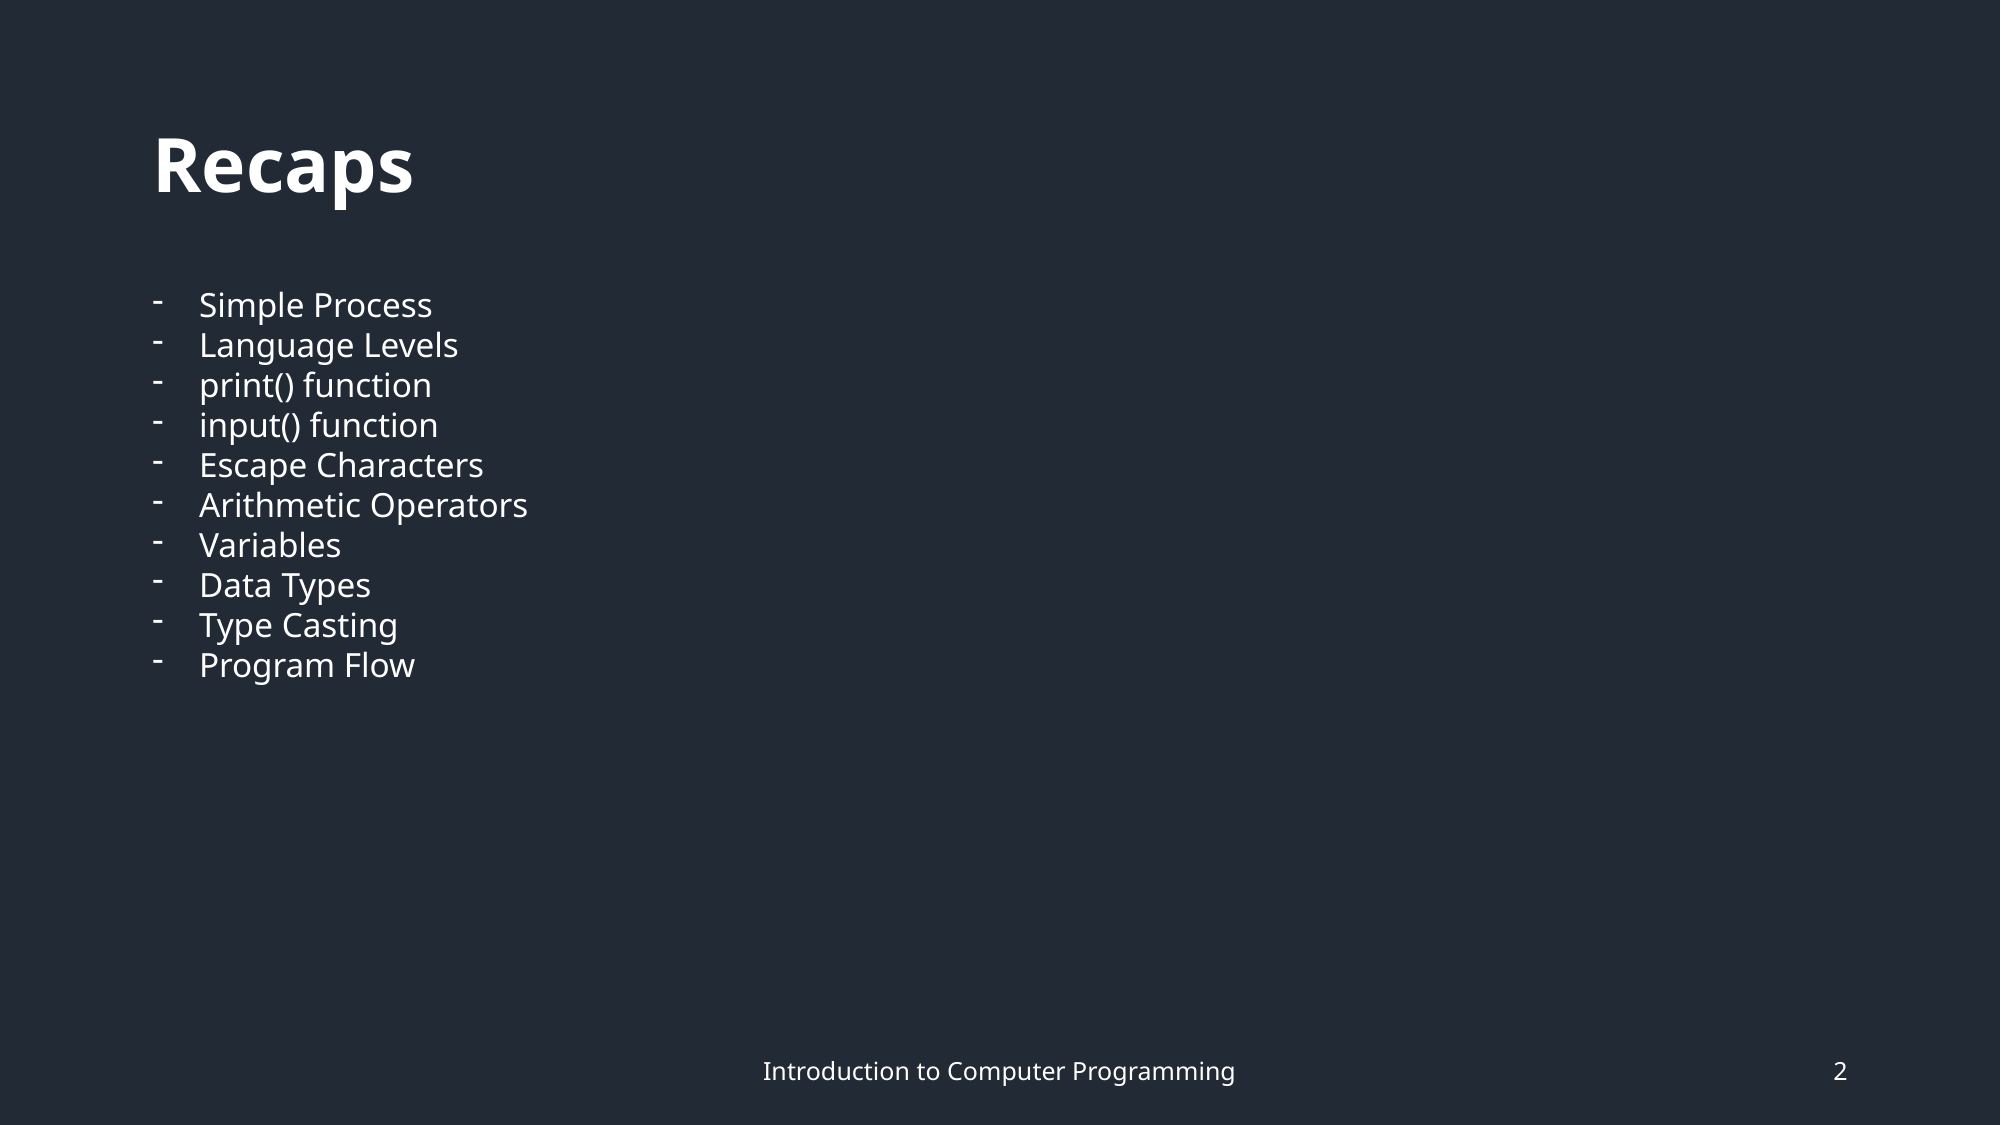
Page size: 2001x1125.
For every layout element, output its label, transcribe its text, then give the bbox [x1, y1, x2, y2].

title Recaps [137, 59, 1863, 278]
footer Introduction to Computer Programming [662, 1042, 1338, 1103]
text_box Simple Process Language Levels print() function input() function Escape Characters Arithmetic Operators Variables Data Types Type Casting Program Flow [137, 277, 1068, 692]
slide_number 2 [1412, 1042, 1863, 1103]
